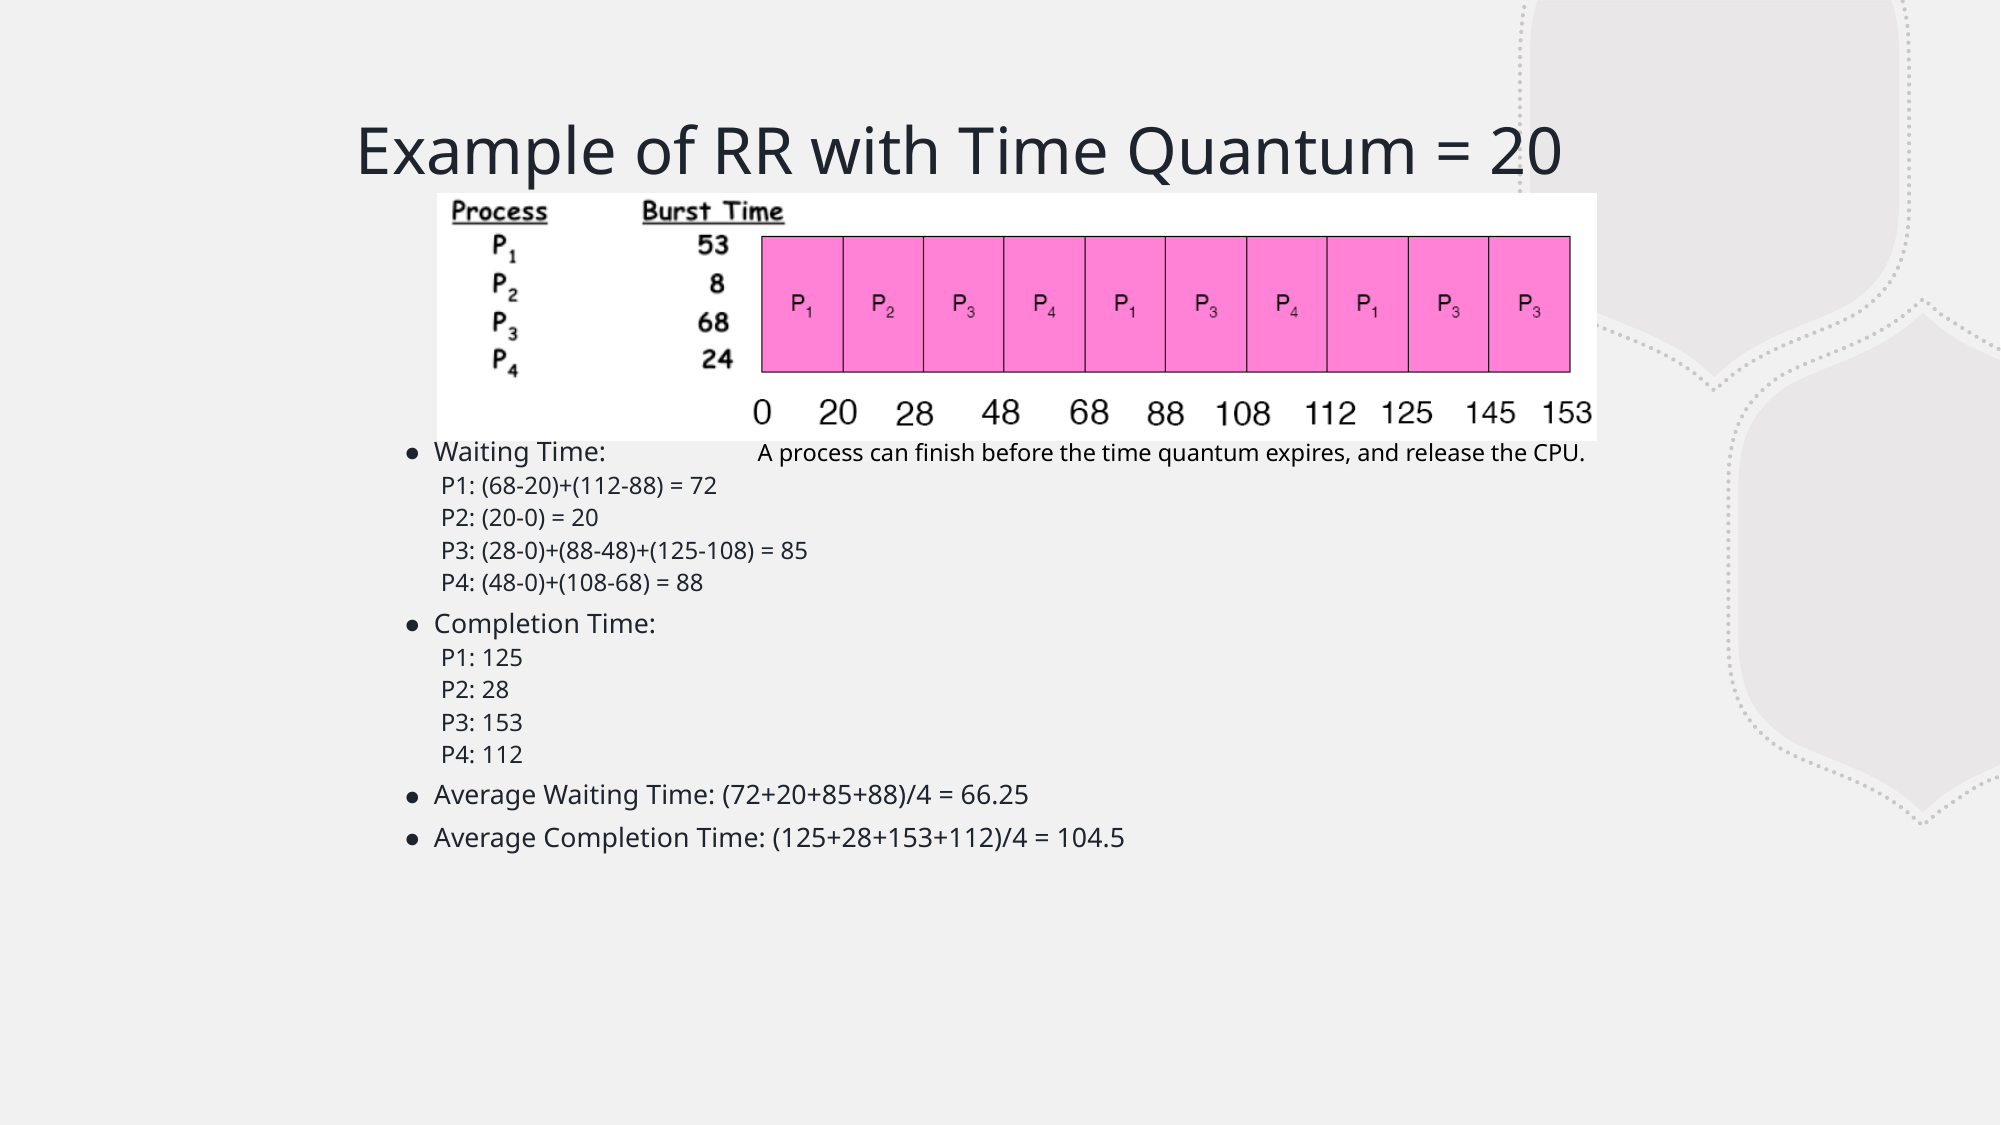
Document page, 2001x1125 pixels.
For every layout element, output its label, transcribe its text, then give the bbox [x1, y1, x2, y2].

text_box A process can finish before the time quantum expires, and release the CPU. [742, 430, 1600, 474]
list Waiting Time: P1: (68-20)+(112-88) = 72 P2: (20-0) = 20 P3: (28-0)+(88-48)+(125-108) = 85 P4: (48-0)+(108-68) = 88 Completion Time: P1: 125 P2: 28 P3: 153 P4: 112 Average Waiting Time: (72+20+85+88)/4 = 66.25 Average Completion Time: (125+28+153+112)/4 = 104.5 [384, 430, 1591, 1011]
title Example of RR with Time Quantum = 20 [340, 79, 1663, 218]
picture [437, 193, 1597, 441]
